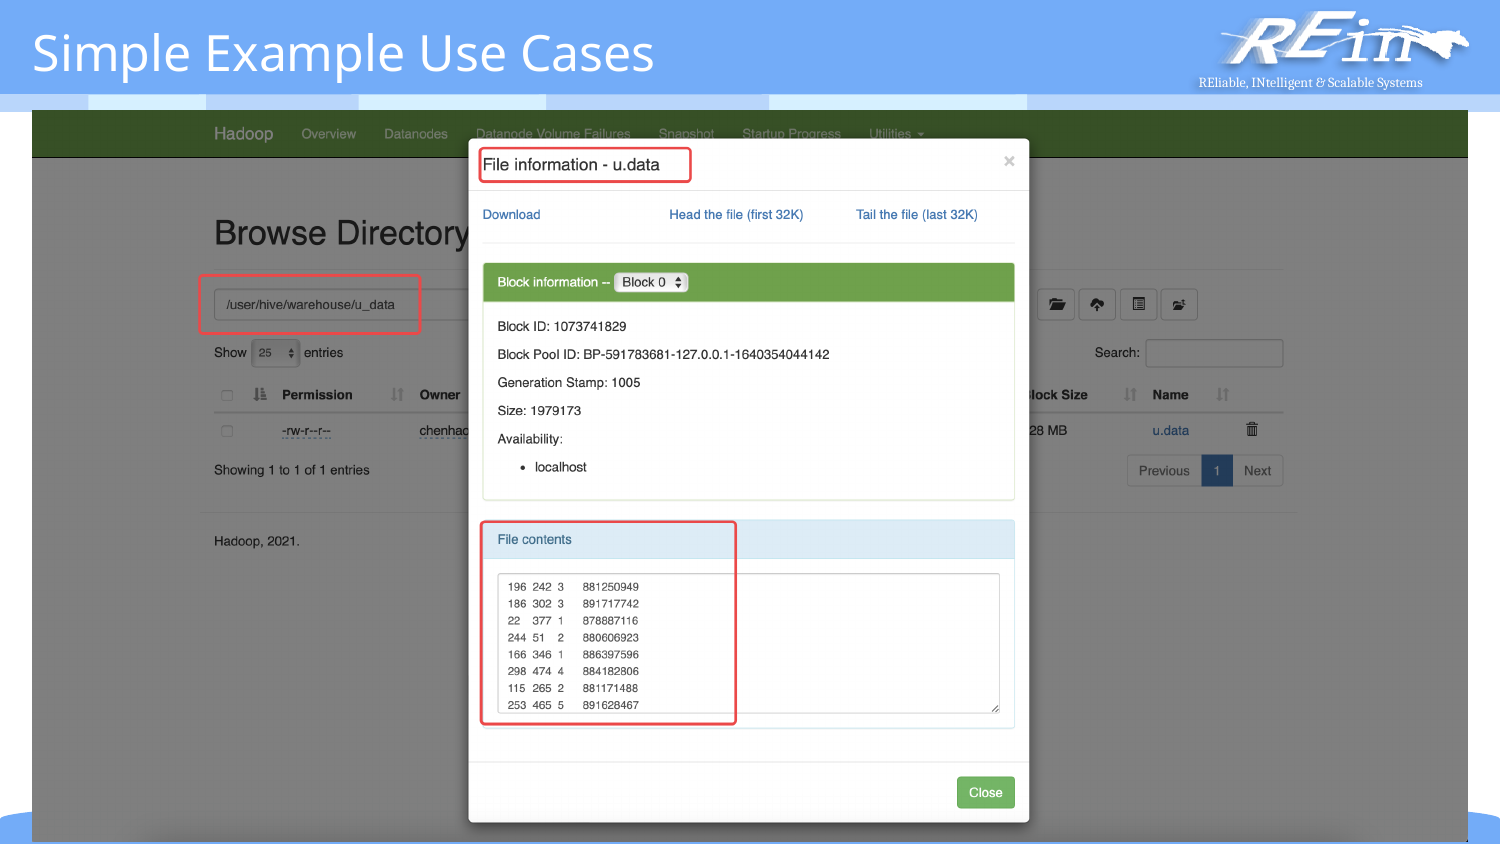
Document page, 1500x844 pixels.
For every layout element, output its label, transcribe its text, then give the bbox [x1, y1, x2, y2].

picture [32, 109, 1468, 842]
title Simple Example Use Cases [17, 17, 1136, 86]
